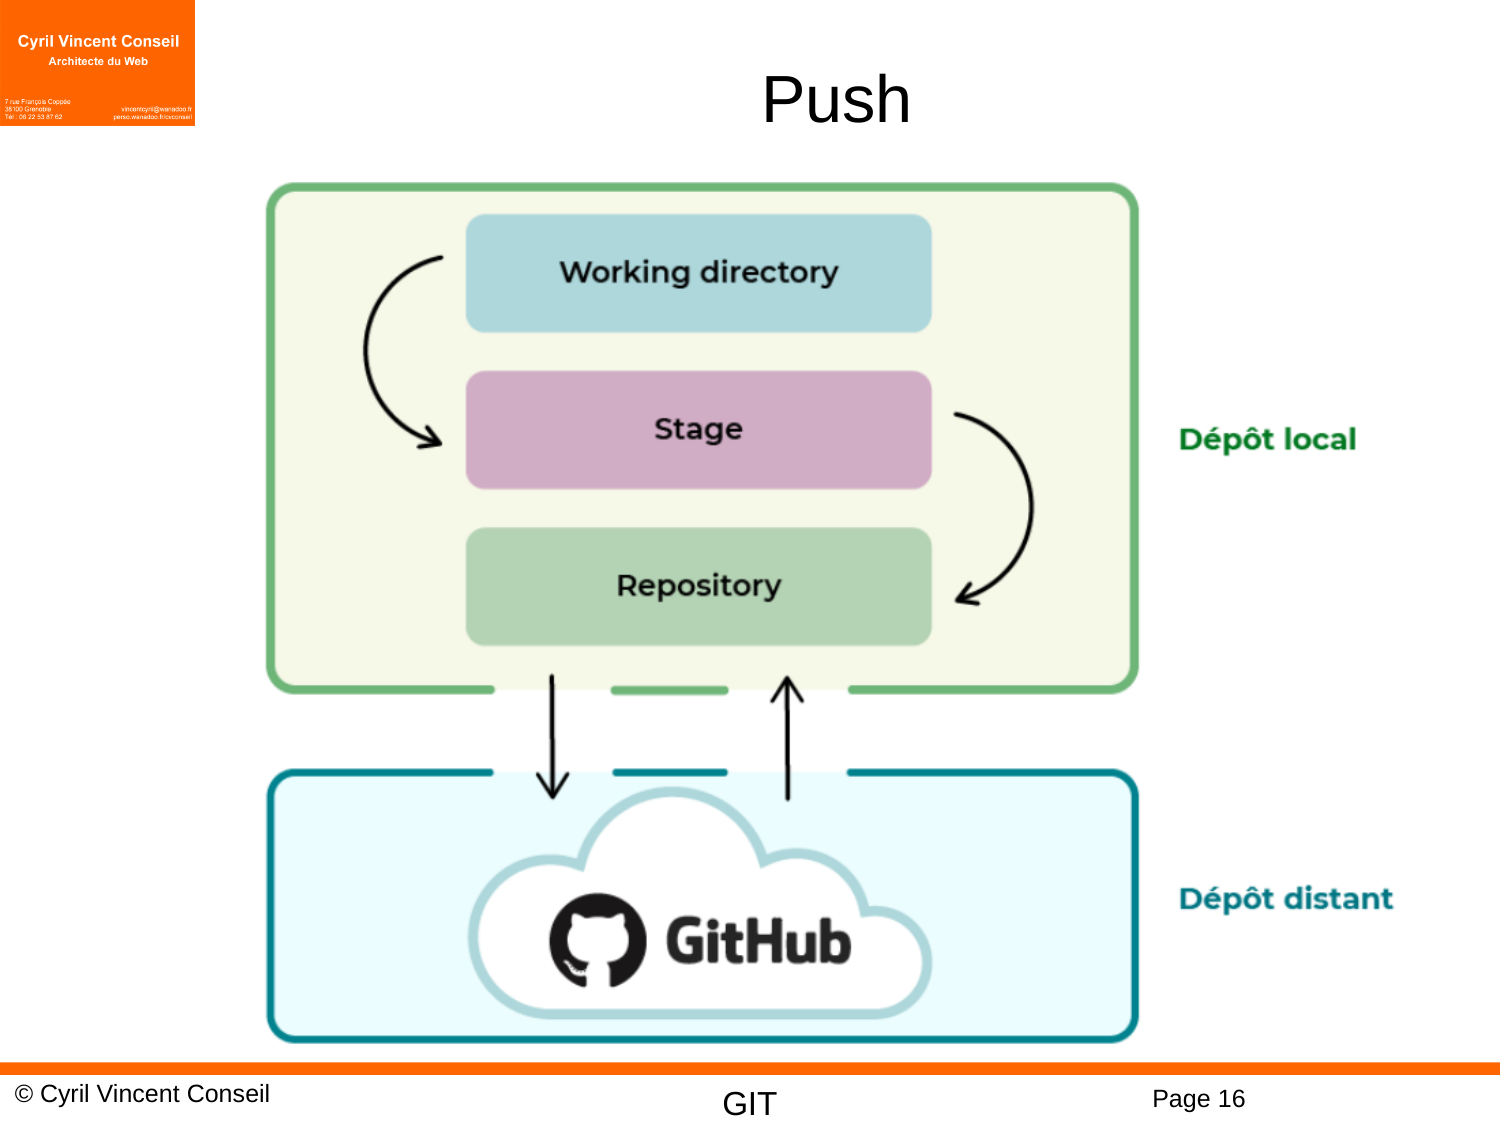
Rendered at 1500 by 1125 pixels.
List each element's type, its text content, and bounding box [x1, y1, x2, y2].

picture [0, 0, 195, 126]
picture [241, 165, 1406, 1059]
title Push [194, 2, 1480, 190]
